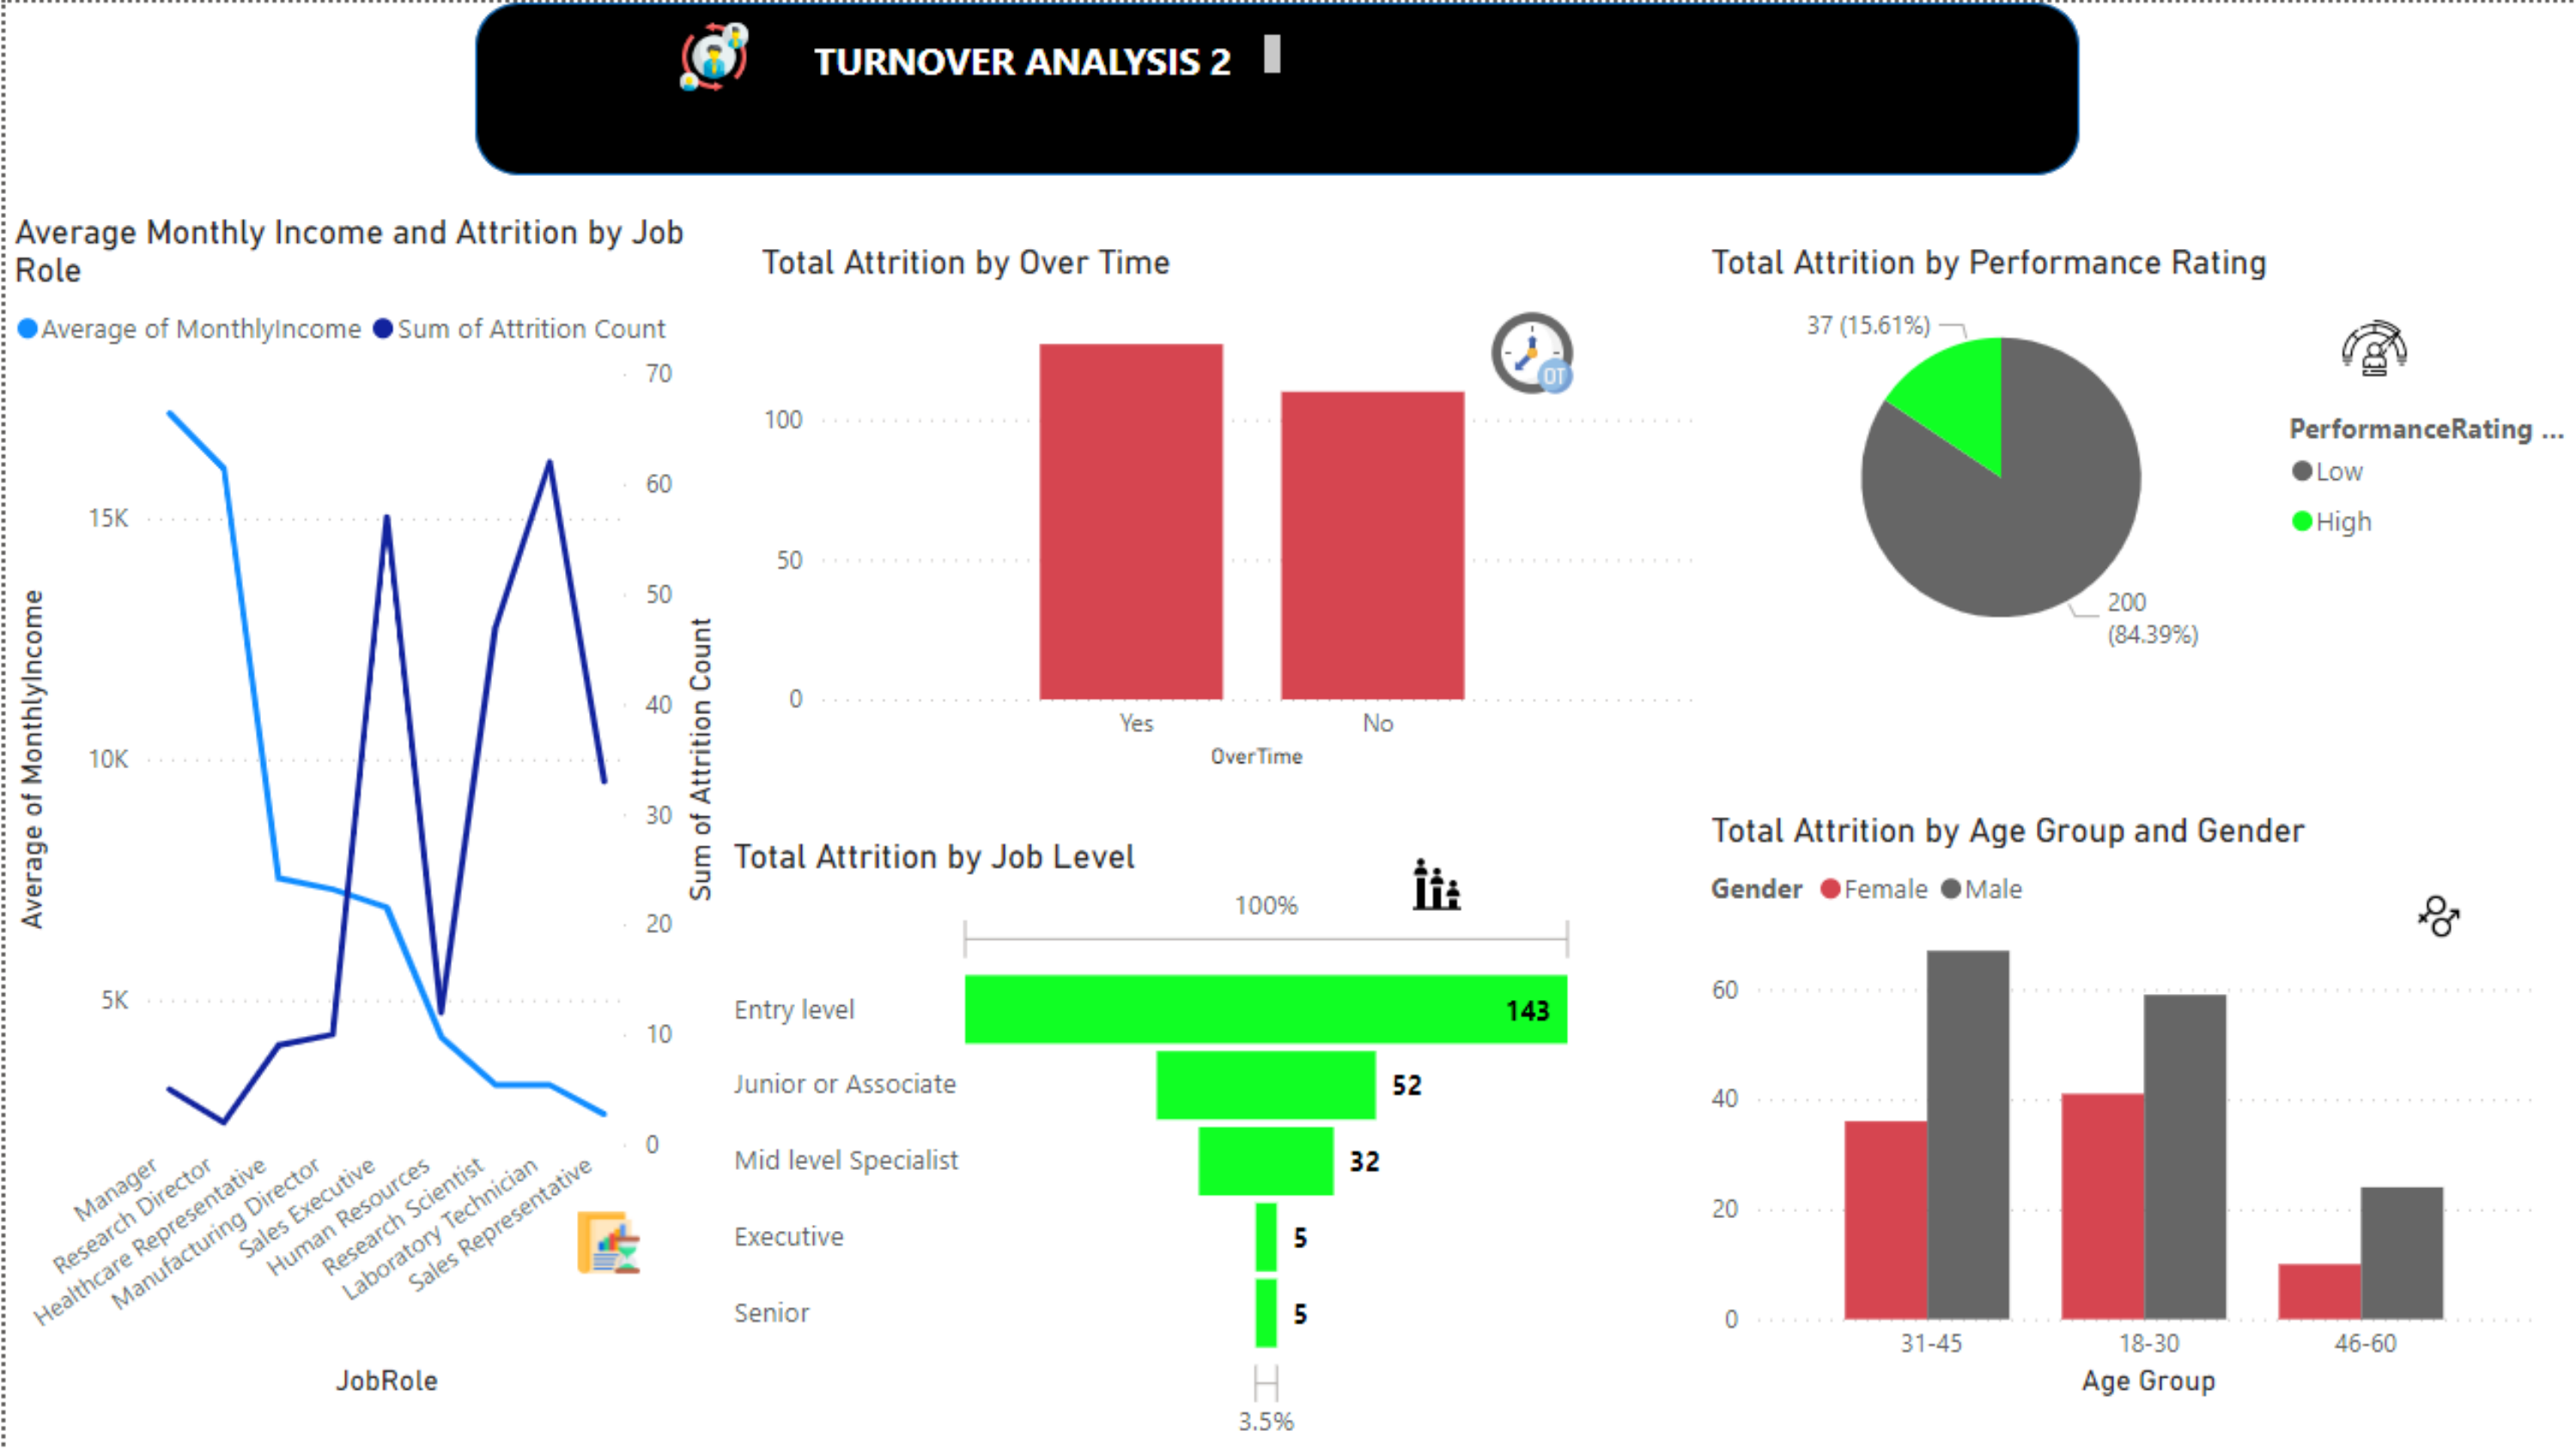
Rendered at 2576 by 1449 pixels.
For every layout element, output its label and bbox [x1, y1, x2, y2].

text_box [0, 0, 2576, 1449]
